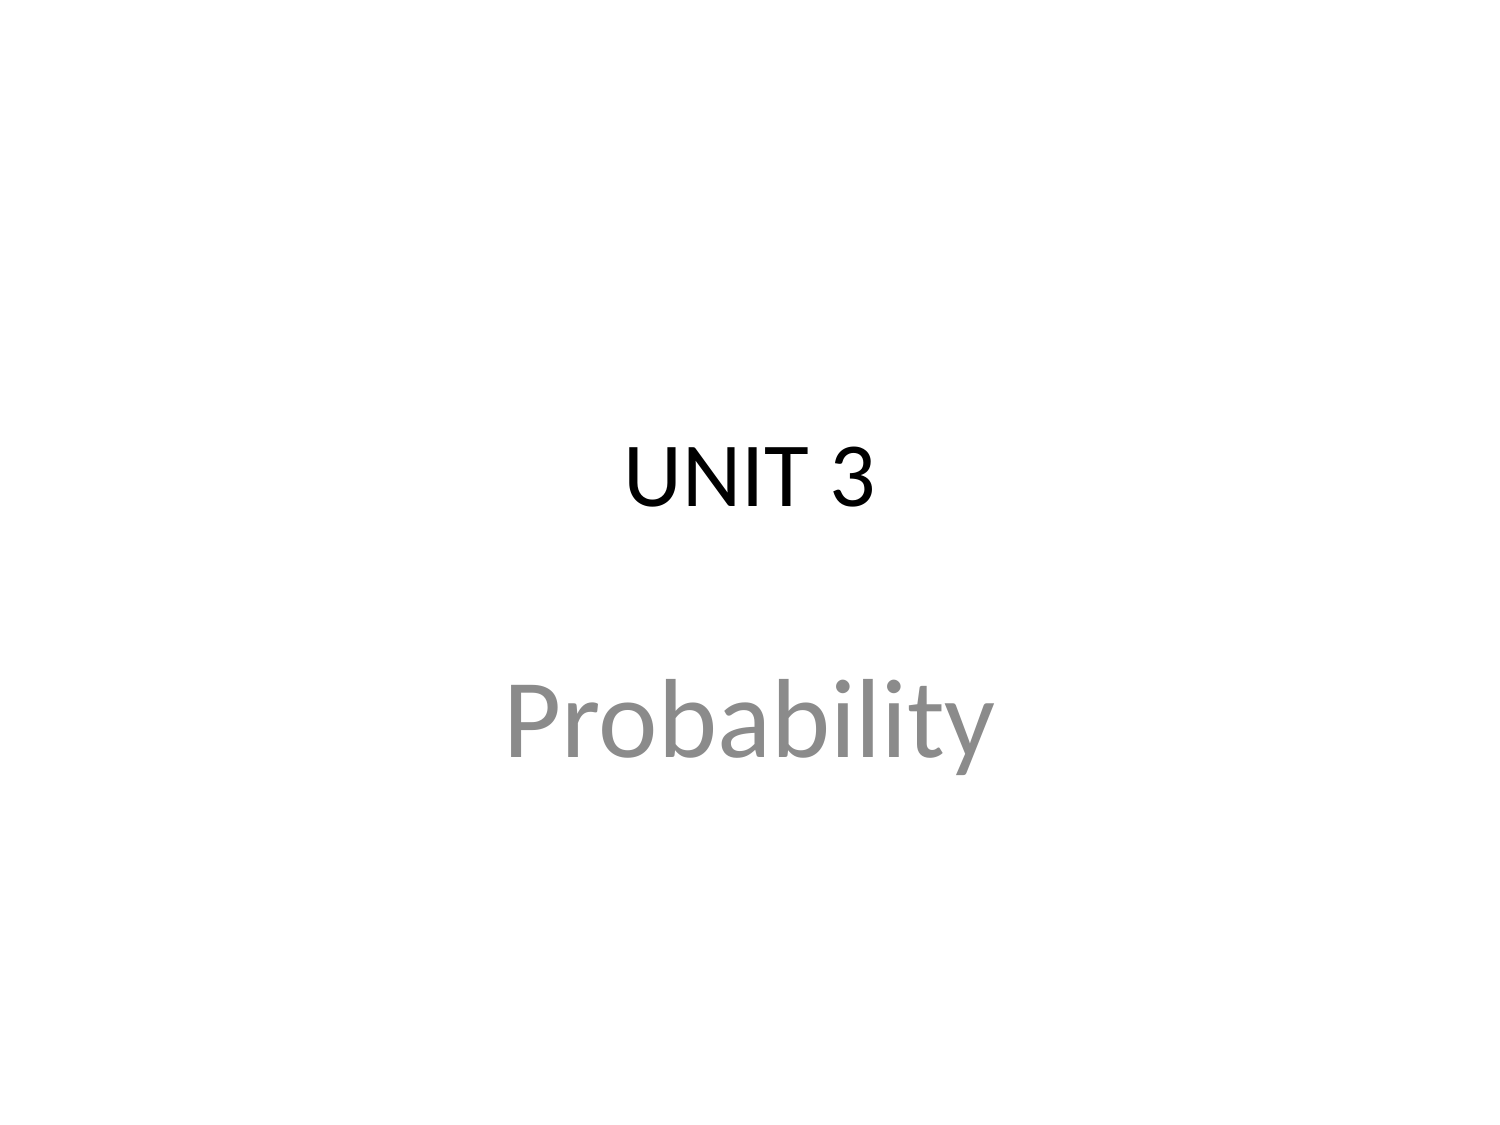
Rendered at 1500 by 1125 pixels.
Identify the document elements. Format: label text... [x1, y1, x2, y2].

subtitle Probability [225, 637, 1275, 925]
title UNIT 3 [112, 349, 1388, 591]
